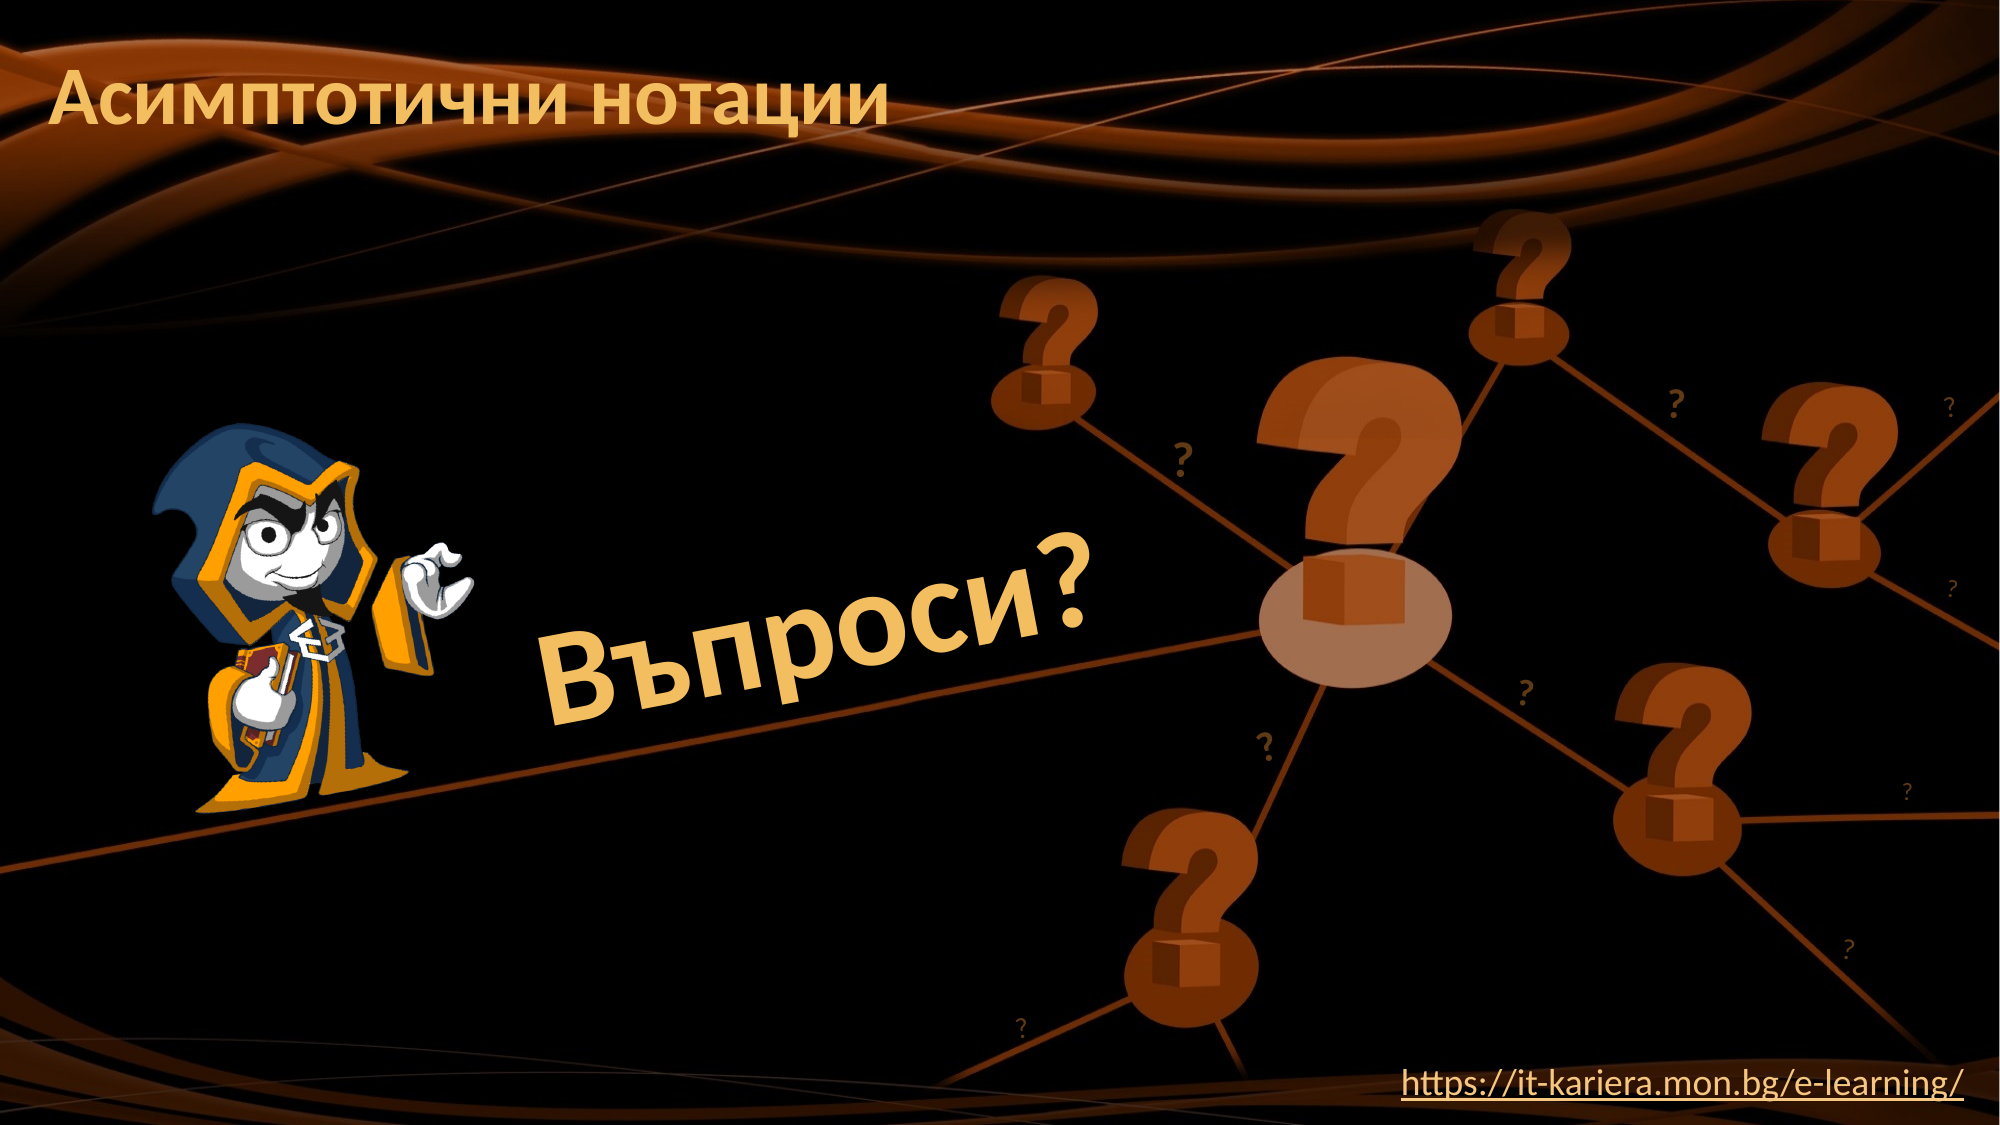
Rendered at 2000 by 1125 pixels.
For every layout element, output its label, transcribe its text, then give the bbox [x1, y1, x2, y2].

title Асимптотични нотации [30, 6, 1602, 189]
list https://it-kariera.mon.bg/e-learning/ [250, 1050, 1971, 1110]
picture [0, 0, 2000, 1125]
